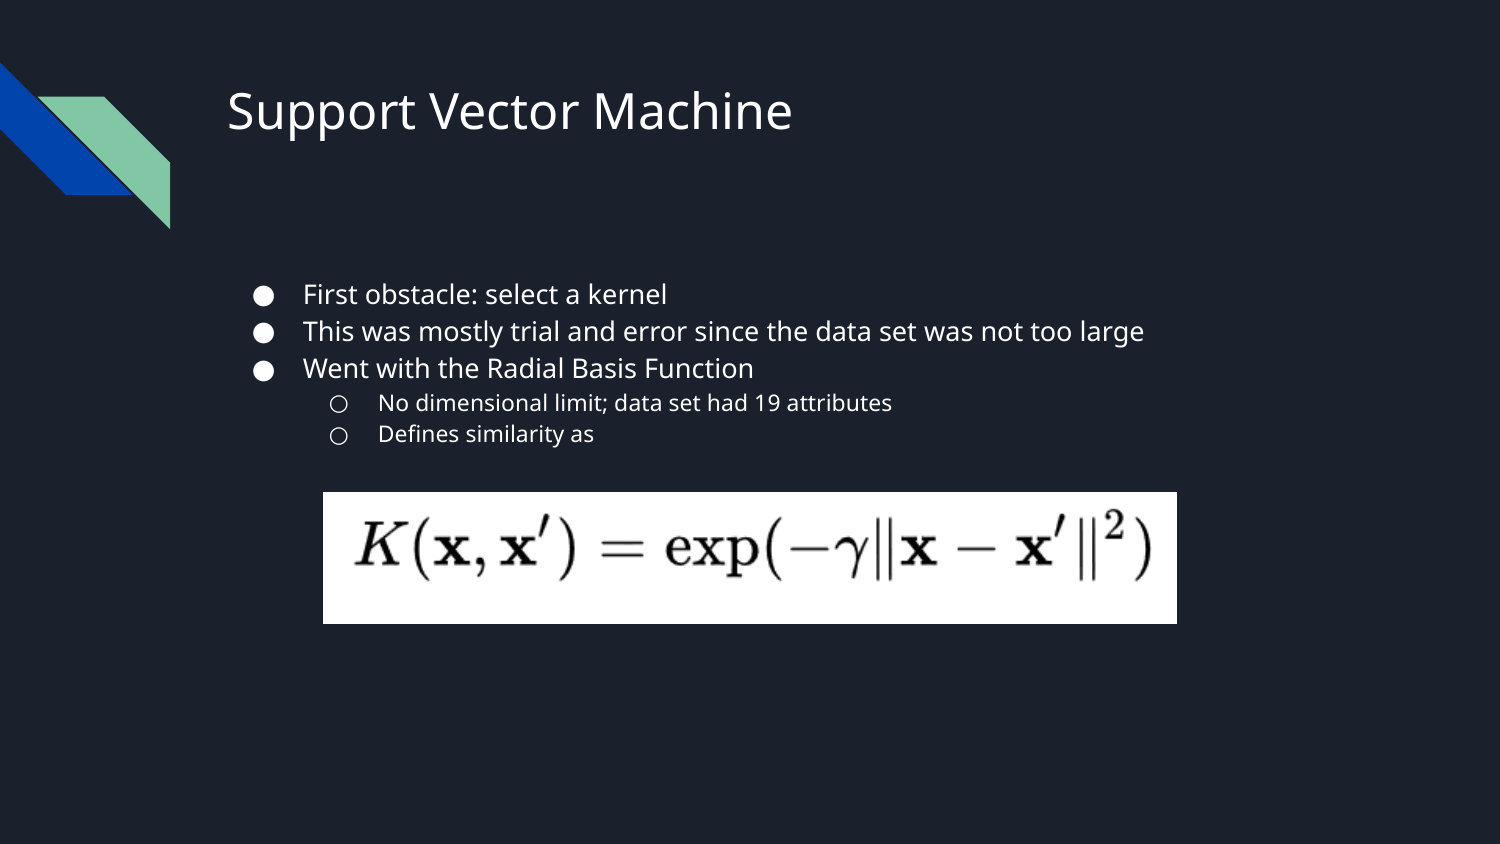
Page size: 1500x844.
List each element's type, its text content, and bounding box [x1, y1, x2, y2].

picture [323, 492, 1177, 625]
title Support Vector Machine [212, 64, 1368, 215]
list First obstacle: select a kernel This was mostly trial and error since the data set was not too large Went with the Radial Basis Function No dimensional limit; data set had 19 attributes Defines similarity as [212, 257, 1368, 735]
